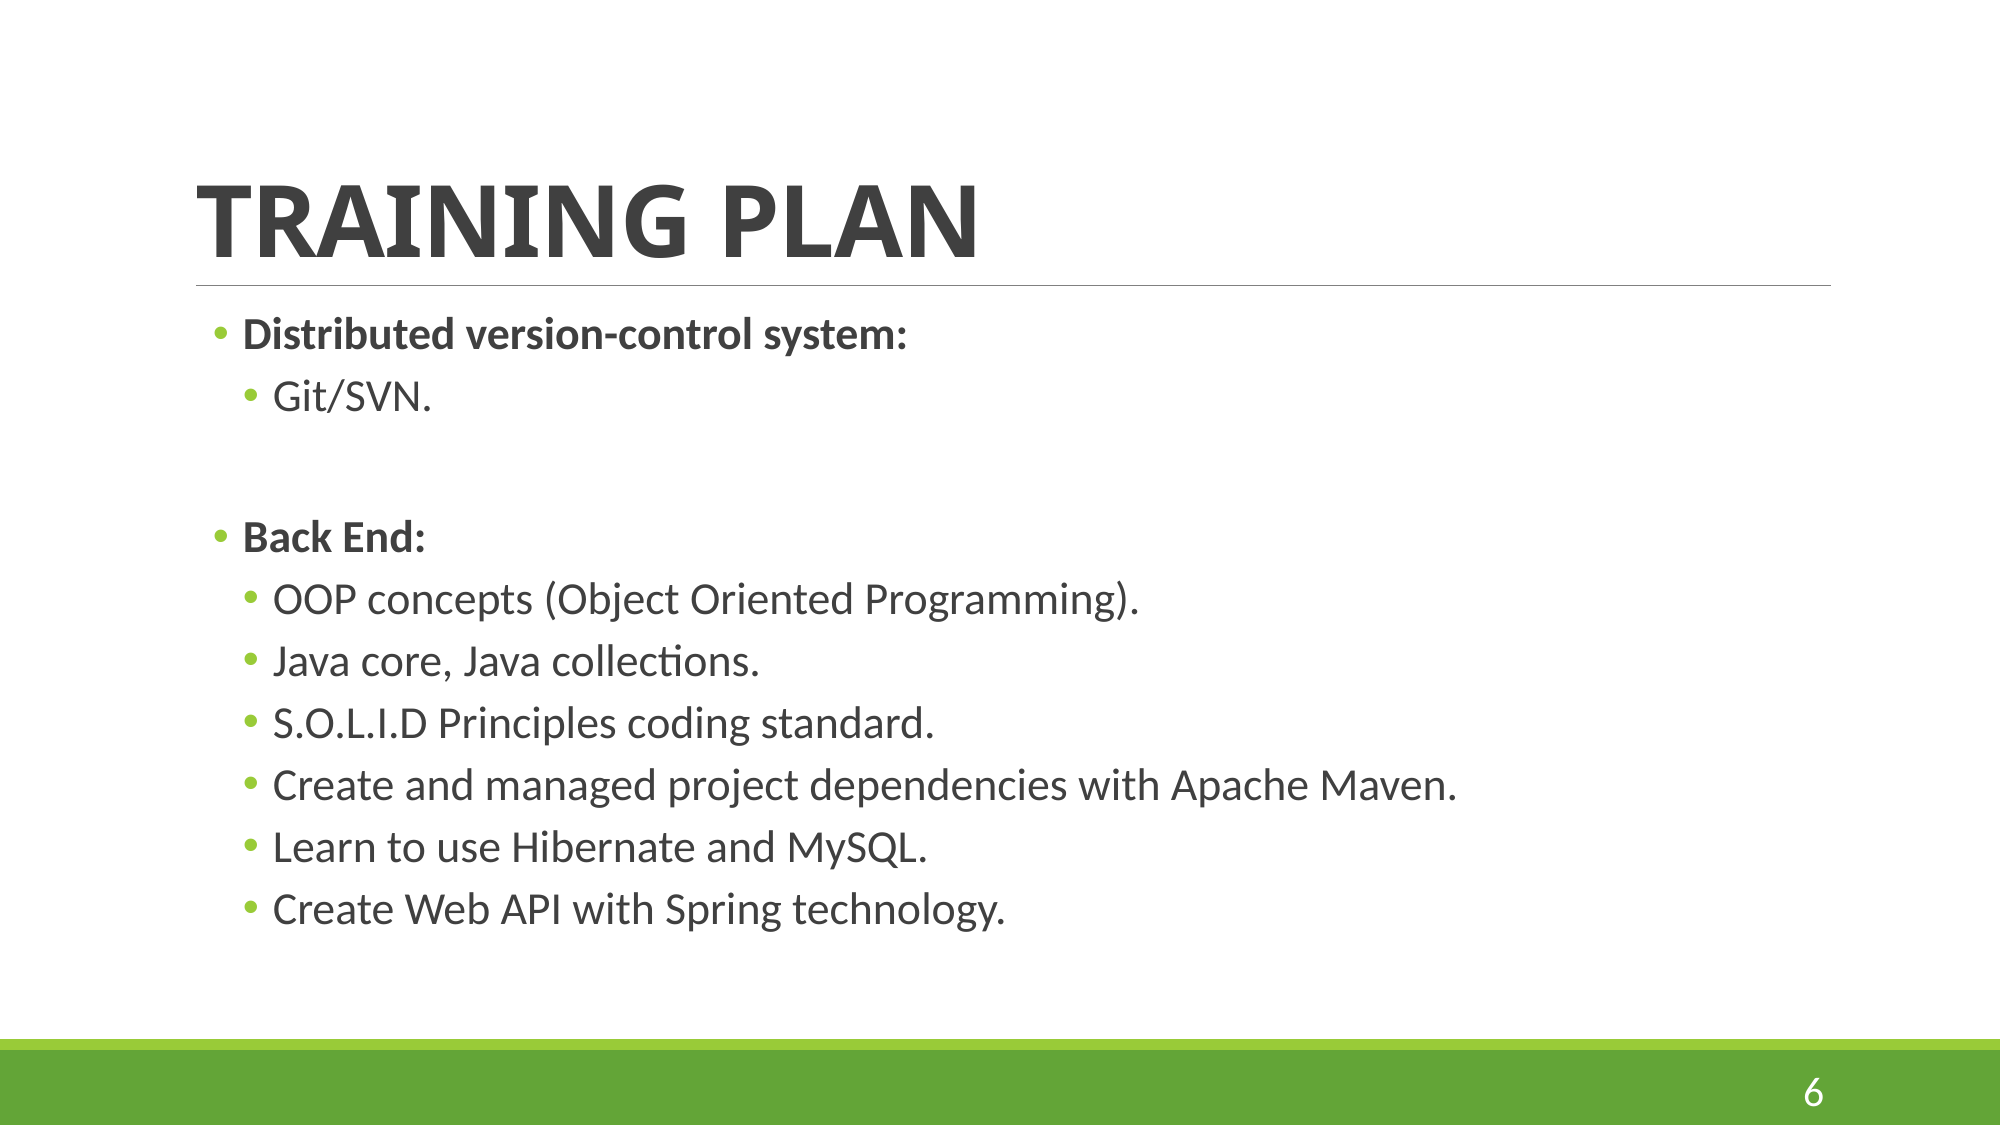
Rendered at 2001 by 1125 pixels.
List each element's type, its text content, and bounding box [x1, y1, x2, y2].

slide_number 6 [1624, 1059, 1840, 1120]
title TRAINING PLAN [180, 47, 1830, 285]
list Distributed version-control system: Git/SVN. Back End: OOP concepts (Object Oriented Programming). Java core, Java collections. S.O.L.I.D Principles coding standard. Create and managed project dependencies with Apache Maven. Learn to use Hibernate and MySQL. Create Web API with Spring technology. [180, 302, 1830, 963]
